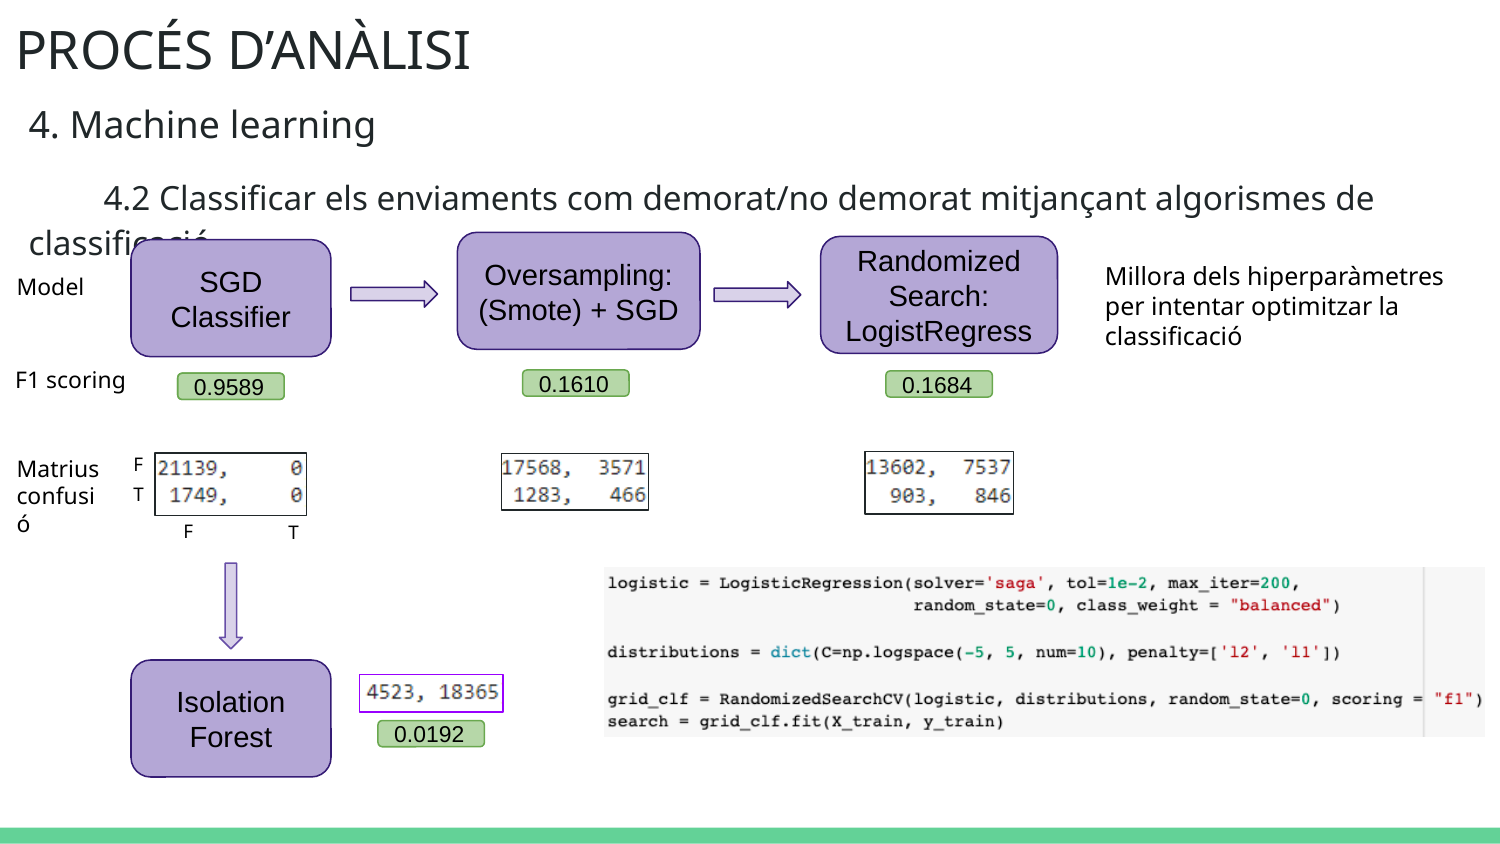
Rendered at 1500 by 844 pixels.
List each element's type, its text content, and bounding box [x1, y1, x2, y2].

text_box Millora dels hiperparàmetres per intentar optimitzar la classificació [1090, 245, 1500, 366]
picture [603, 567, 1485, 738]
text_box F [118, 441, 168, 471]
title PROCÉS D’ANÀLISI [0, 1, 1398, 96]
text_box T [118, 471, 150, 517]
text_box Isolation Forest [130, 660, 332, 777]
text_box Oversampling: (Smote) + SGD [457, 232, 701, 350]
text_box F [168, 524, 218, 554]
list 4. Machine learning 4.2 Classificar els enviaments com demorat/no demorat mitjançant algorismes de classificació [13, 79, 1485, 287]
text_box 0.1684 [885, 370, 993, 398]
picture [155, 453, 307, 515]
text_box [350, 280, 438, 308]
text_box T [268, 509, 318, 555]
picture [865, 451, 1013, 514]
text_box F1 scoring [0, 351, 143, 407]
text_box 0.9589 [177, 373, 285, 400]
text_box SGD Classifier [130, 239, 332, 357]
text_box 0.1610 [522, 369, 630, 397]
picture [359, 674, 503, 712]
text_box Randomized Search: LogistRegress [820, 236, 1058, 354]
text_box Matrius confusió [1, 439, 118, 552]
text_box [219, 563, 243, 649]
text_box Model [1, 258, 118, 314]
picture [502, 454, 648, 510]
text_box [714, 281, 801, 308]
text_box 0.0192 [377, 721, 485, 747]
